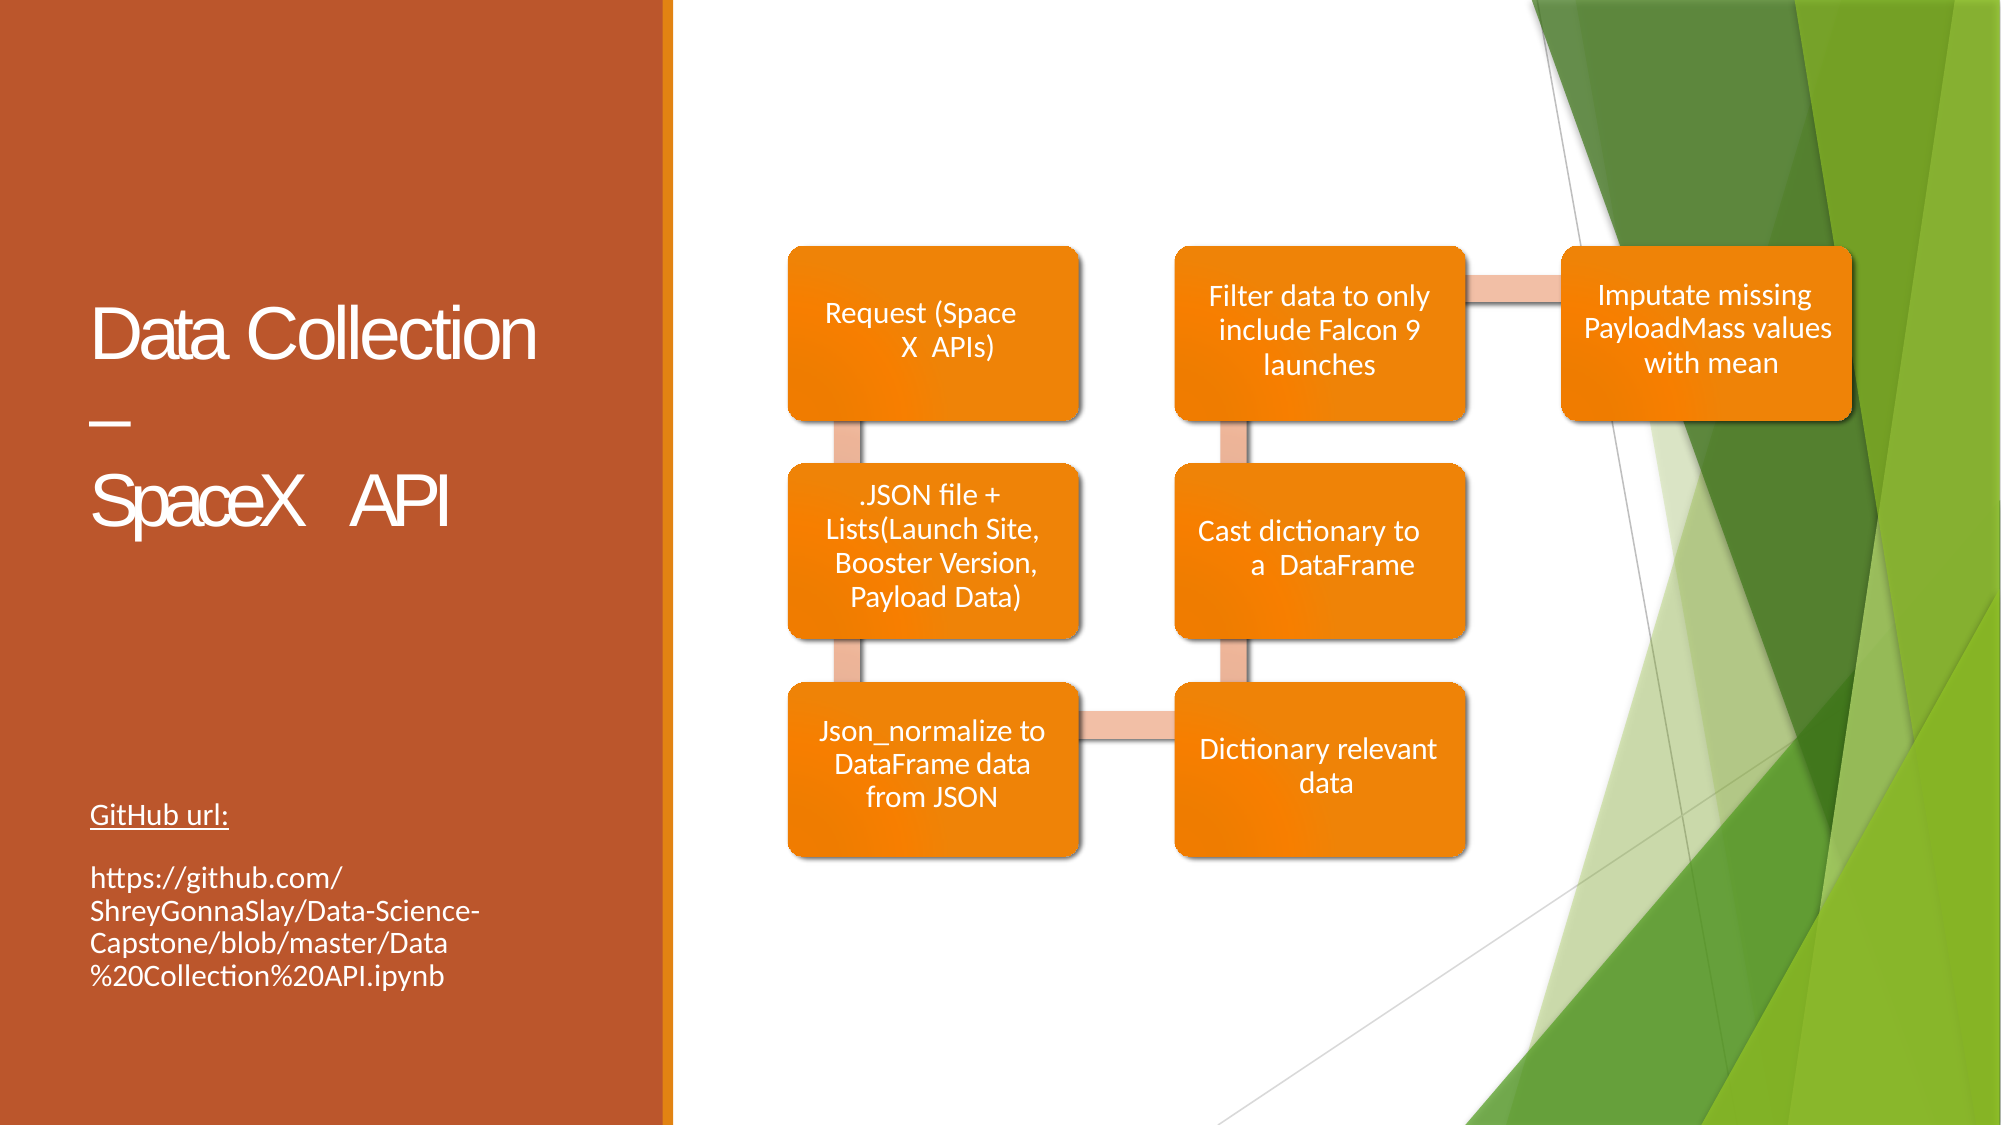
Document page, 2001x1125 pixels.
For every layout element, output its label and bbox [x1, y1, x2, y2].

text_box [1170, 241, 1557, 431]
text_box [1557, 241, 1870, 431]
text_box [783, 241, 1089, 459]
text_box [1170, 437, 1479, 649]
text_box [1170, 656, 1477, 867]
text_box [783, 678, 1165, 867]
text_box [0, 0, 674, 1125]
text_box [783, 459, 1089, 678]
